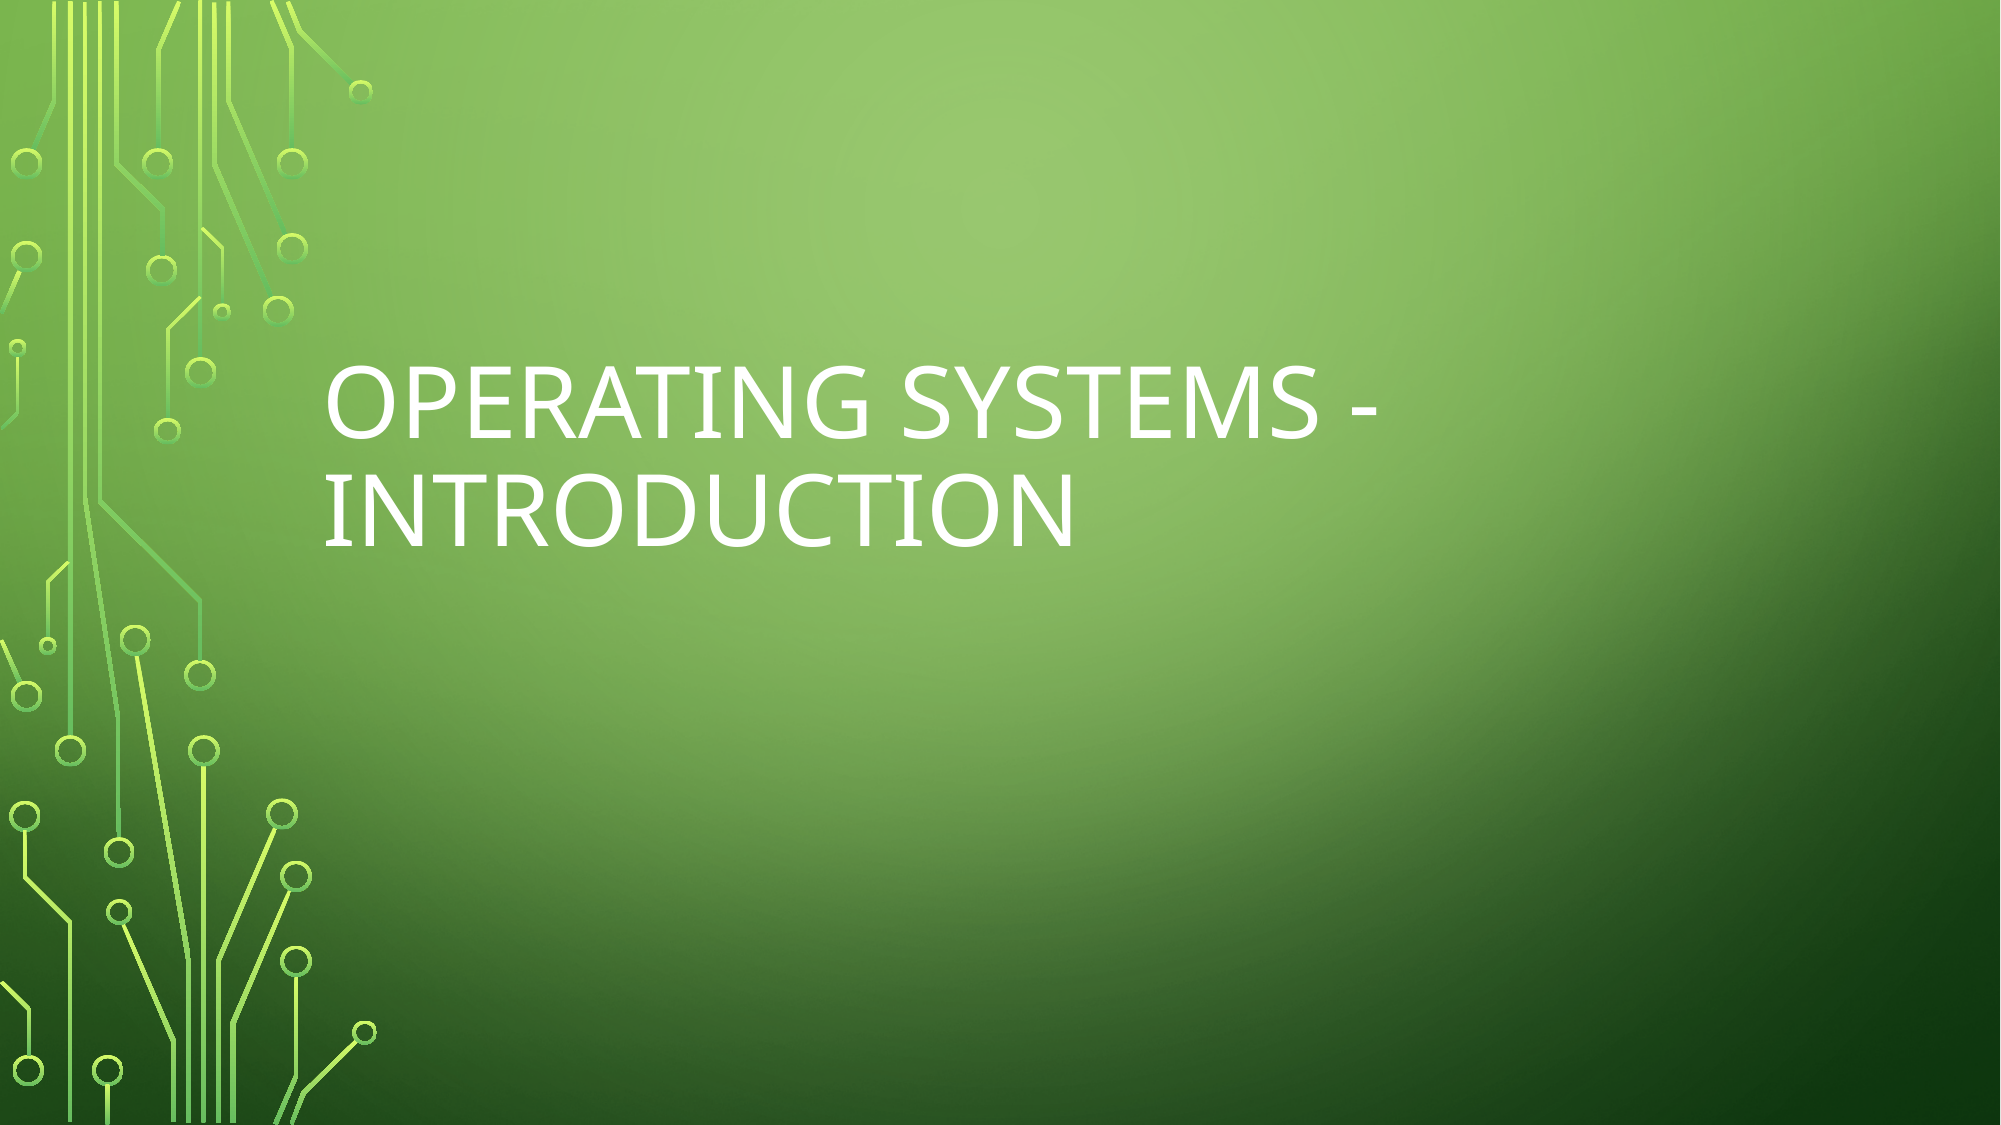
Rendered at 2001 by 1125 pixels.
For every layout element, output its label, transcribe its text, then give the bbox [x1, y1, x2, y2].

title Operating systems - introduction [307, 184, 1750, 576]
